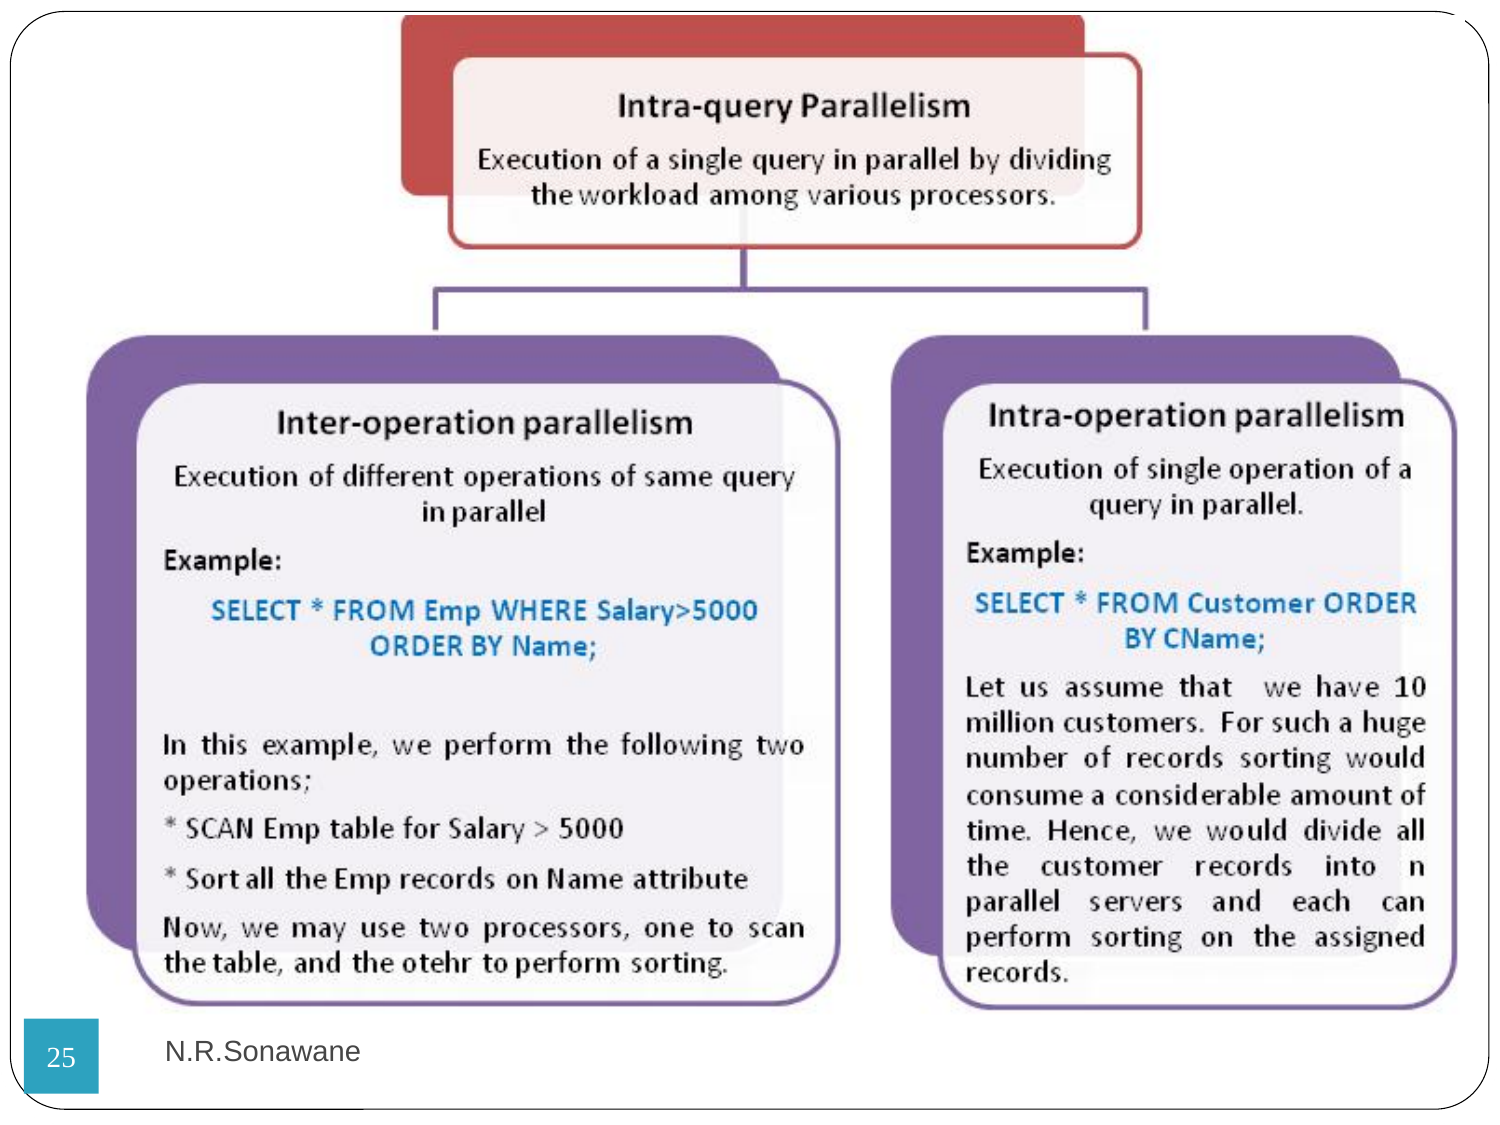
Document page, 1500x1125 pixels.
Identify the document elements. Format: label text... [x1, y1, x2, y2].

text_box <number> [23, 1018, 99, 1094]
picture [69, 15, 1465, 1016]
text_box N.R.Sonawane [150, 1024, 800, 1088]
